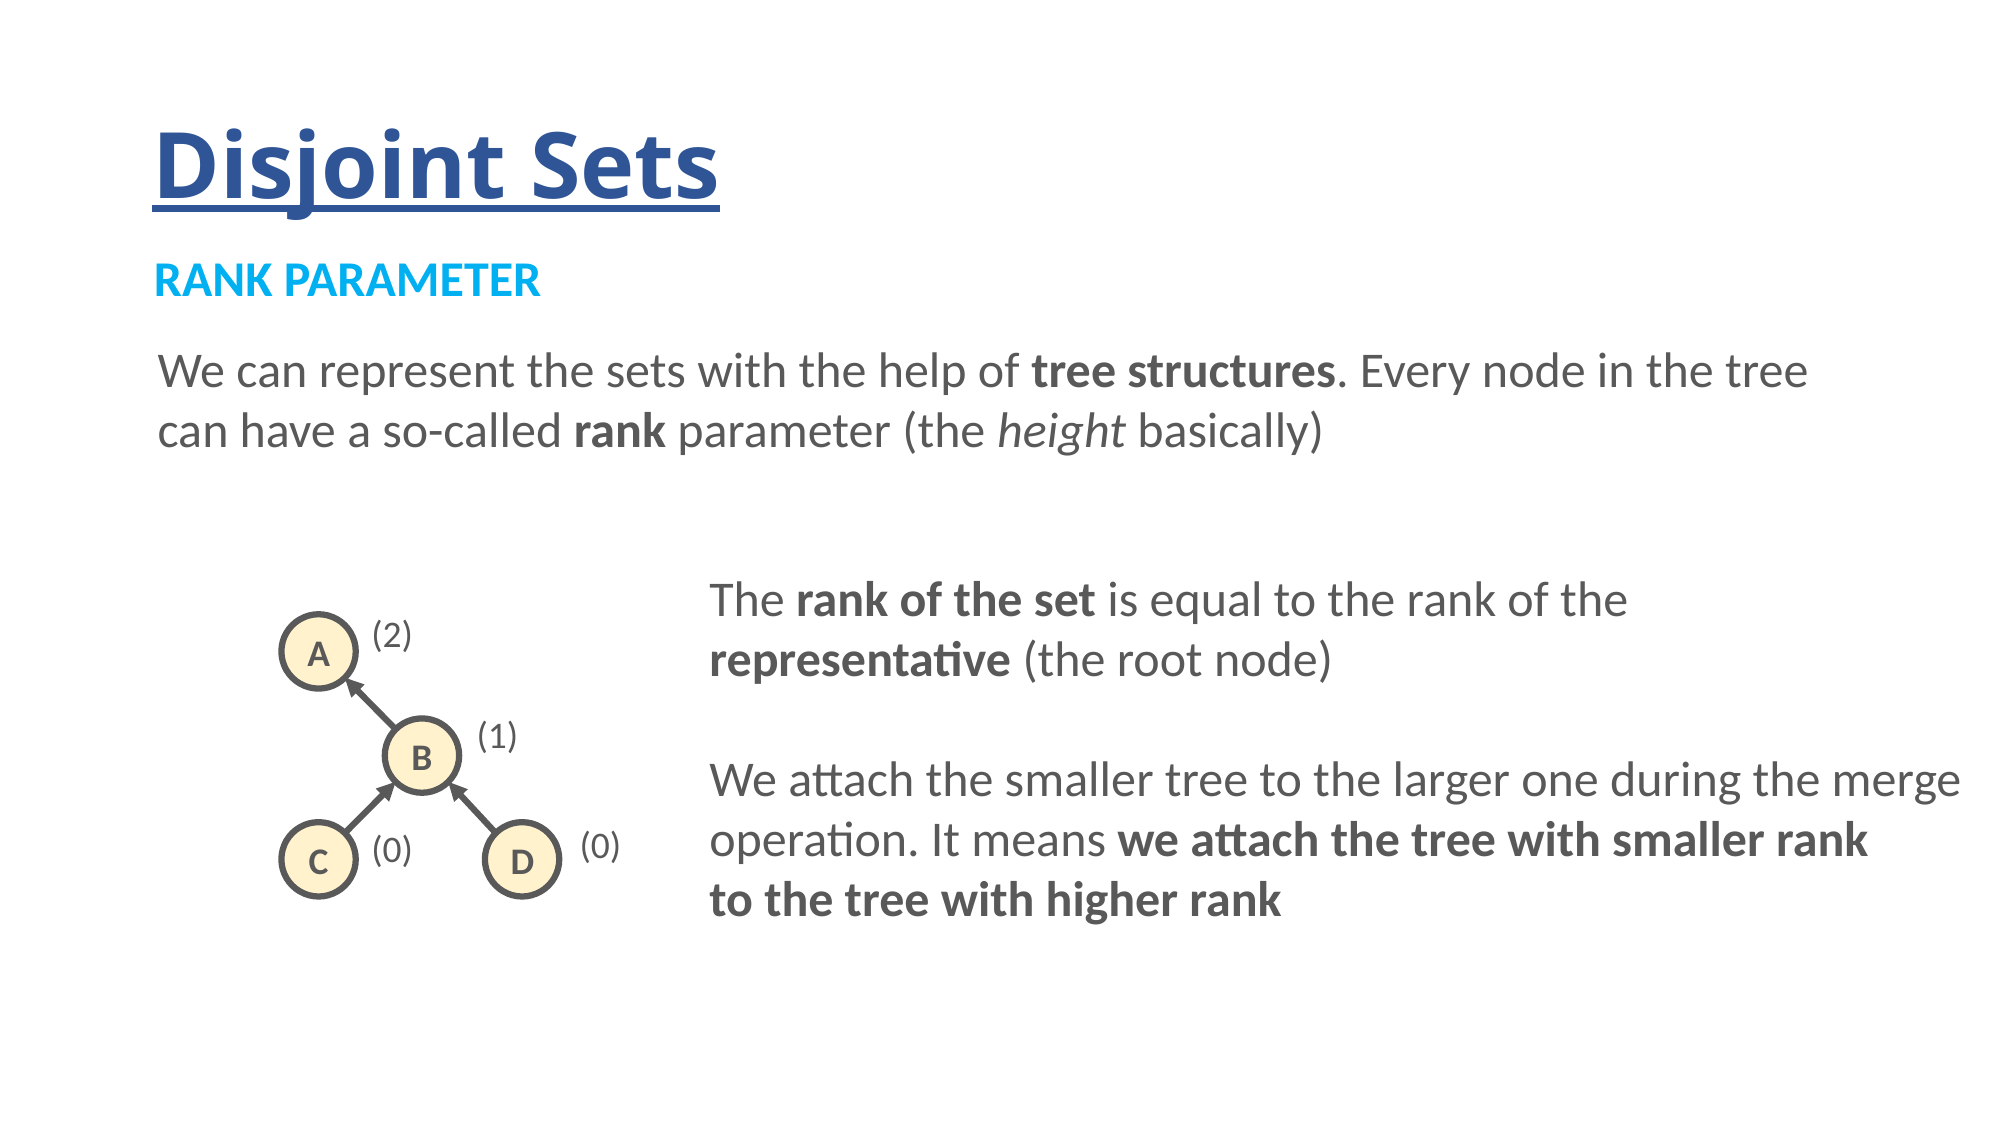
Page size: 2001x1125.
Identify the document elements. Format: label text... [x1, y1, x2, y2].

text_box B [383, 717, 461, 794]
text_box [344, 677, 396, 730]
text_box C [280, 821, 356, 898]
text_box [344, 781, 396, 833]
text_box We can represent the sets with the help of tree structures. Every node in the tree can have a so-called rank parameter (the height basically) [142, 329, 1824, 465]
title Disjoint Sets [137, 59, 1863, 278]
text_box (0) [356, 817, 428, 878]
text_box RANK PARAMETER [139, 239, 557, 315]
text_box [448, 781, 496, 833]
text_box (2) [356, 602, 428, 663]
text_box The rank of the set is equal to the rank of the representative (the root node) We attach the smaller tree to the larger one during the merge operation. It means we attach the tree with smaller rank to the tree with higher rank [694, 559, 1977, 935]
text_box A [280, 613, 356, 690]
text_box (1) [461, 703, 534, 763]
text_box (0) [564, 813, 636, 874]
text_box D [483, 821, 561, 898]
